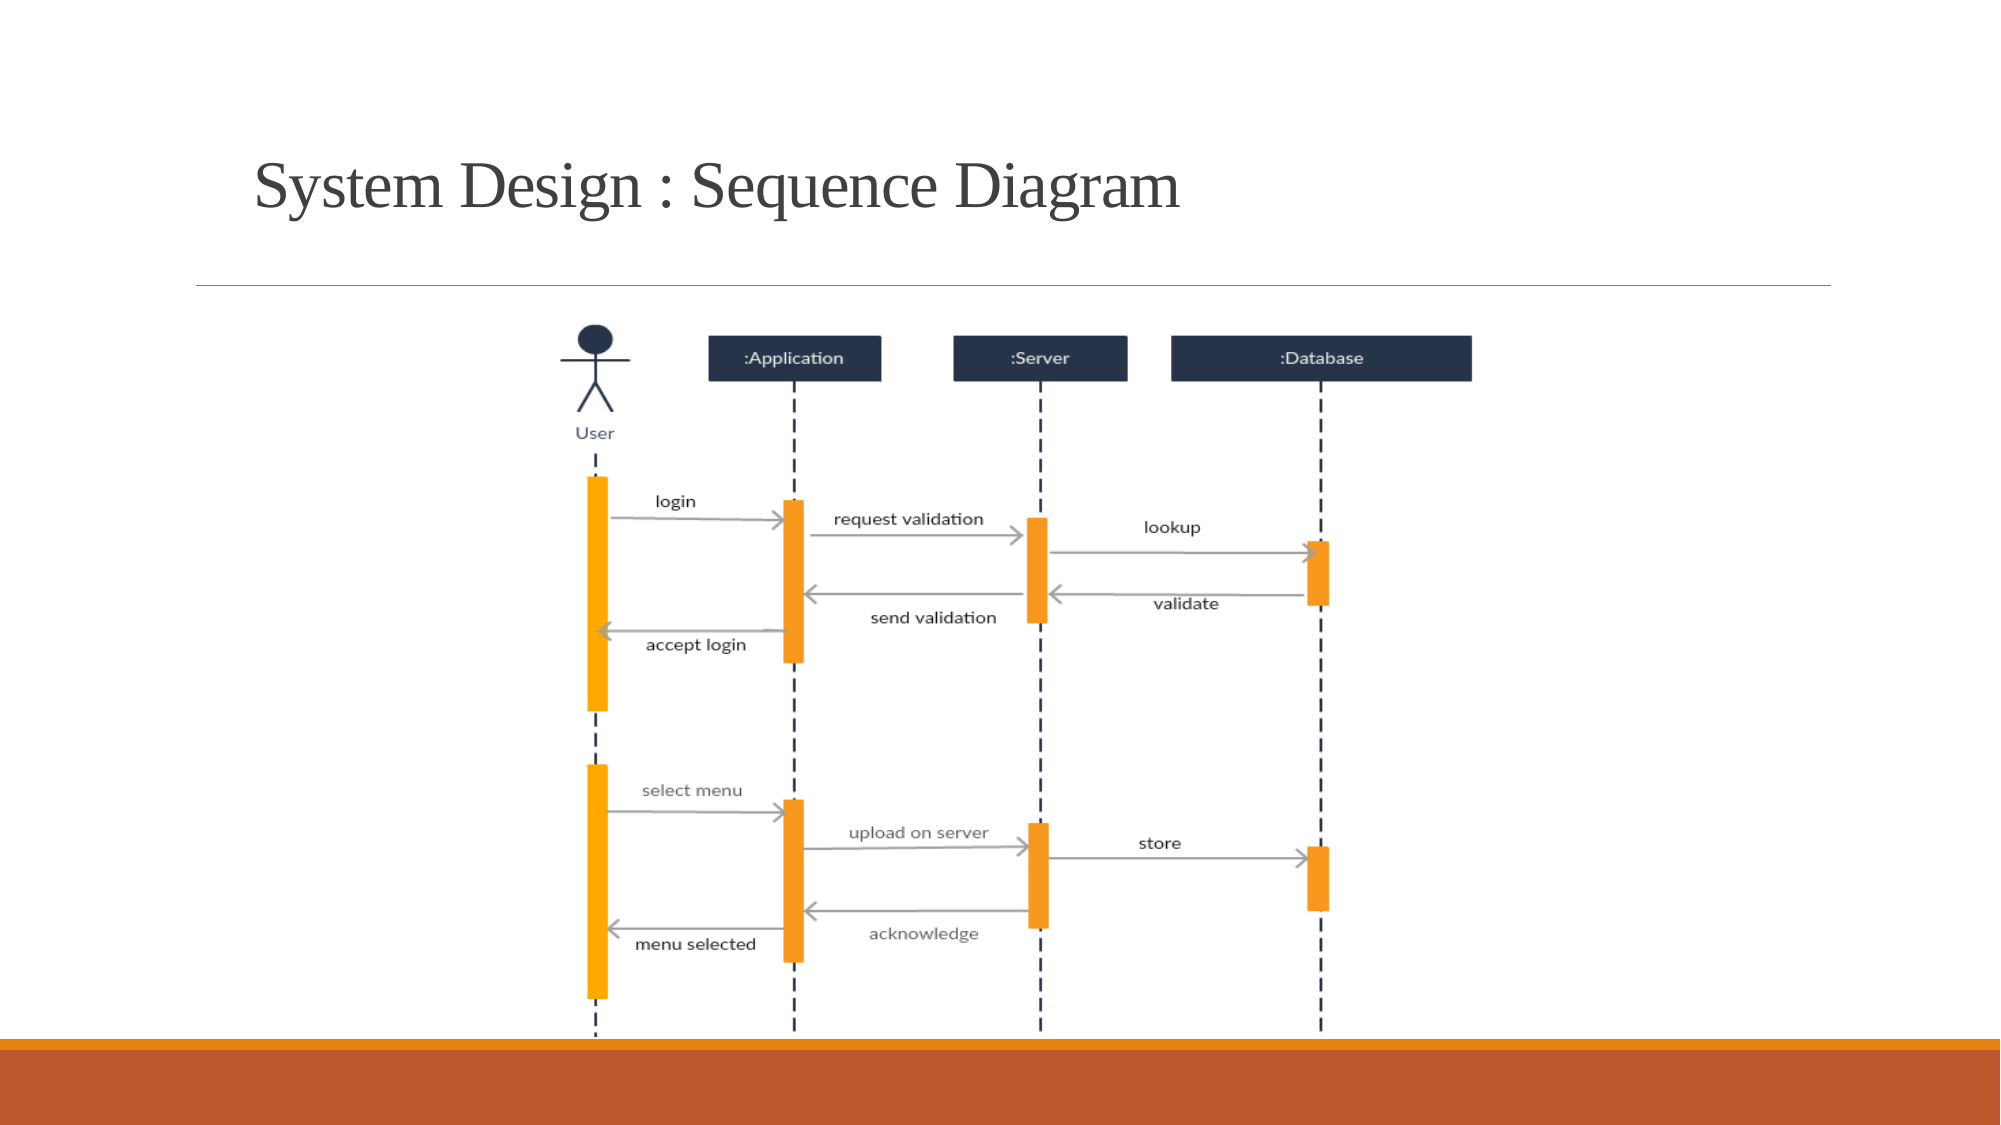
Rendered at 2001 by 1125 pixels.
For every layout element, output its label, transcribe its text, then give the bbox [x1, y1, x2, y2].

picture [520, 297, 1497, 1037]
title System Design : Sequence Diagram [238, 56, 1814, 229]
